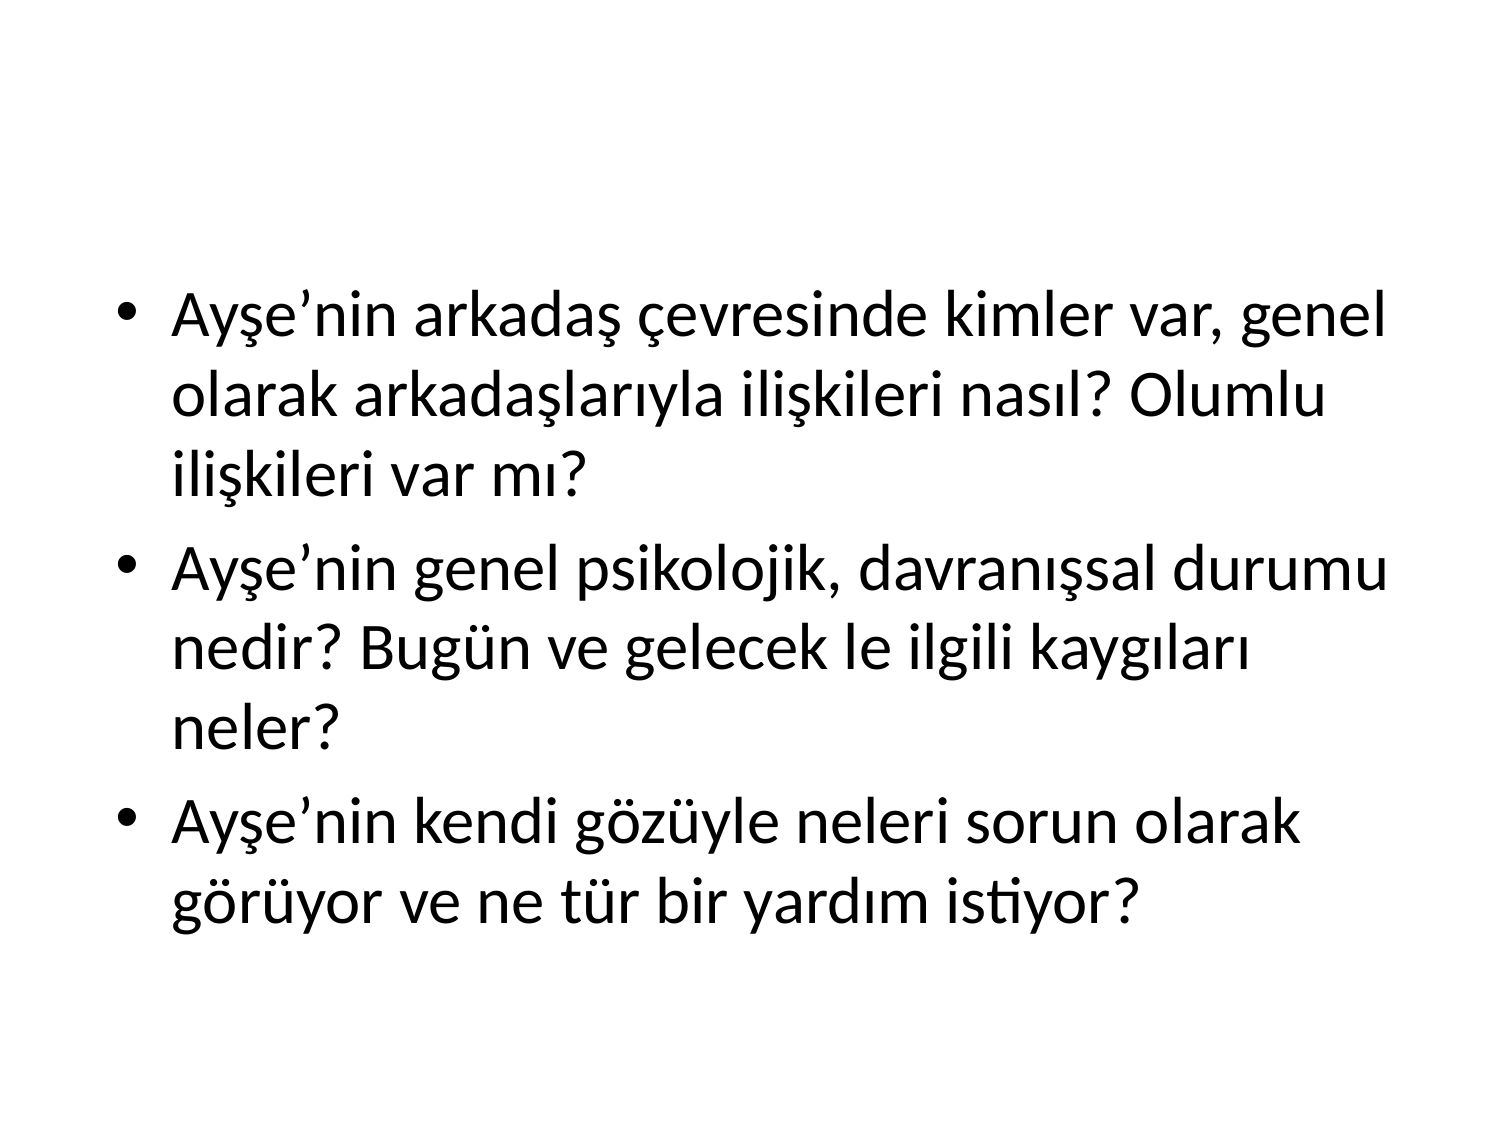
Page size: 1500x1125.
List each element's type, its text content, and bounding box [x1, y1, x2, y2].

list Ayşe’nin arkadaş çevresinde kimler var, genel olarak arkadaşlarıyla ilişkileri nasıl? Olumlu ilişkileri var mı? Ayşe’nin genel psikolojik, davranışsal durumu nedir? Bugün ve gelecek le ilgili kaygıları neler? Ayşe’nin kendi gözüyle neleri sorun olarak görüyor ve ne tür bir yardım istiyor? [100, 262, 1438, 1000]
